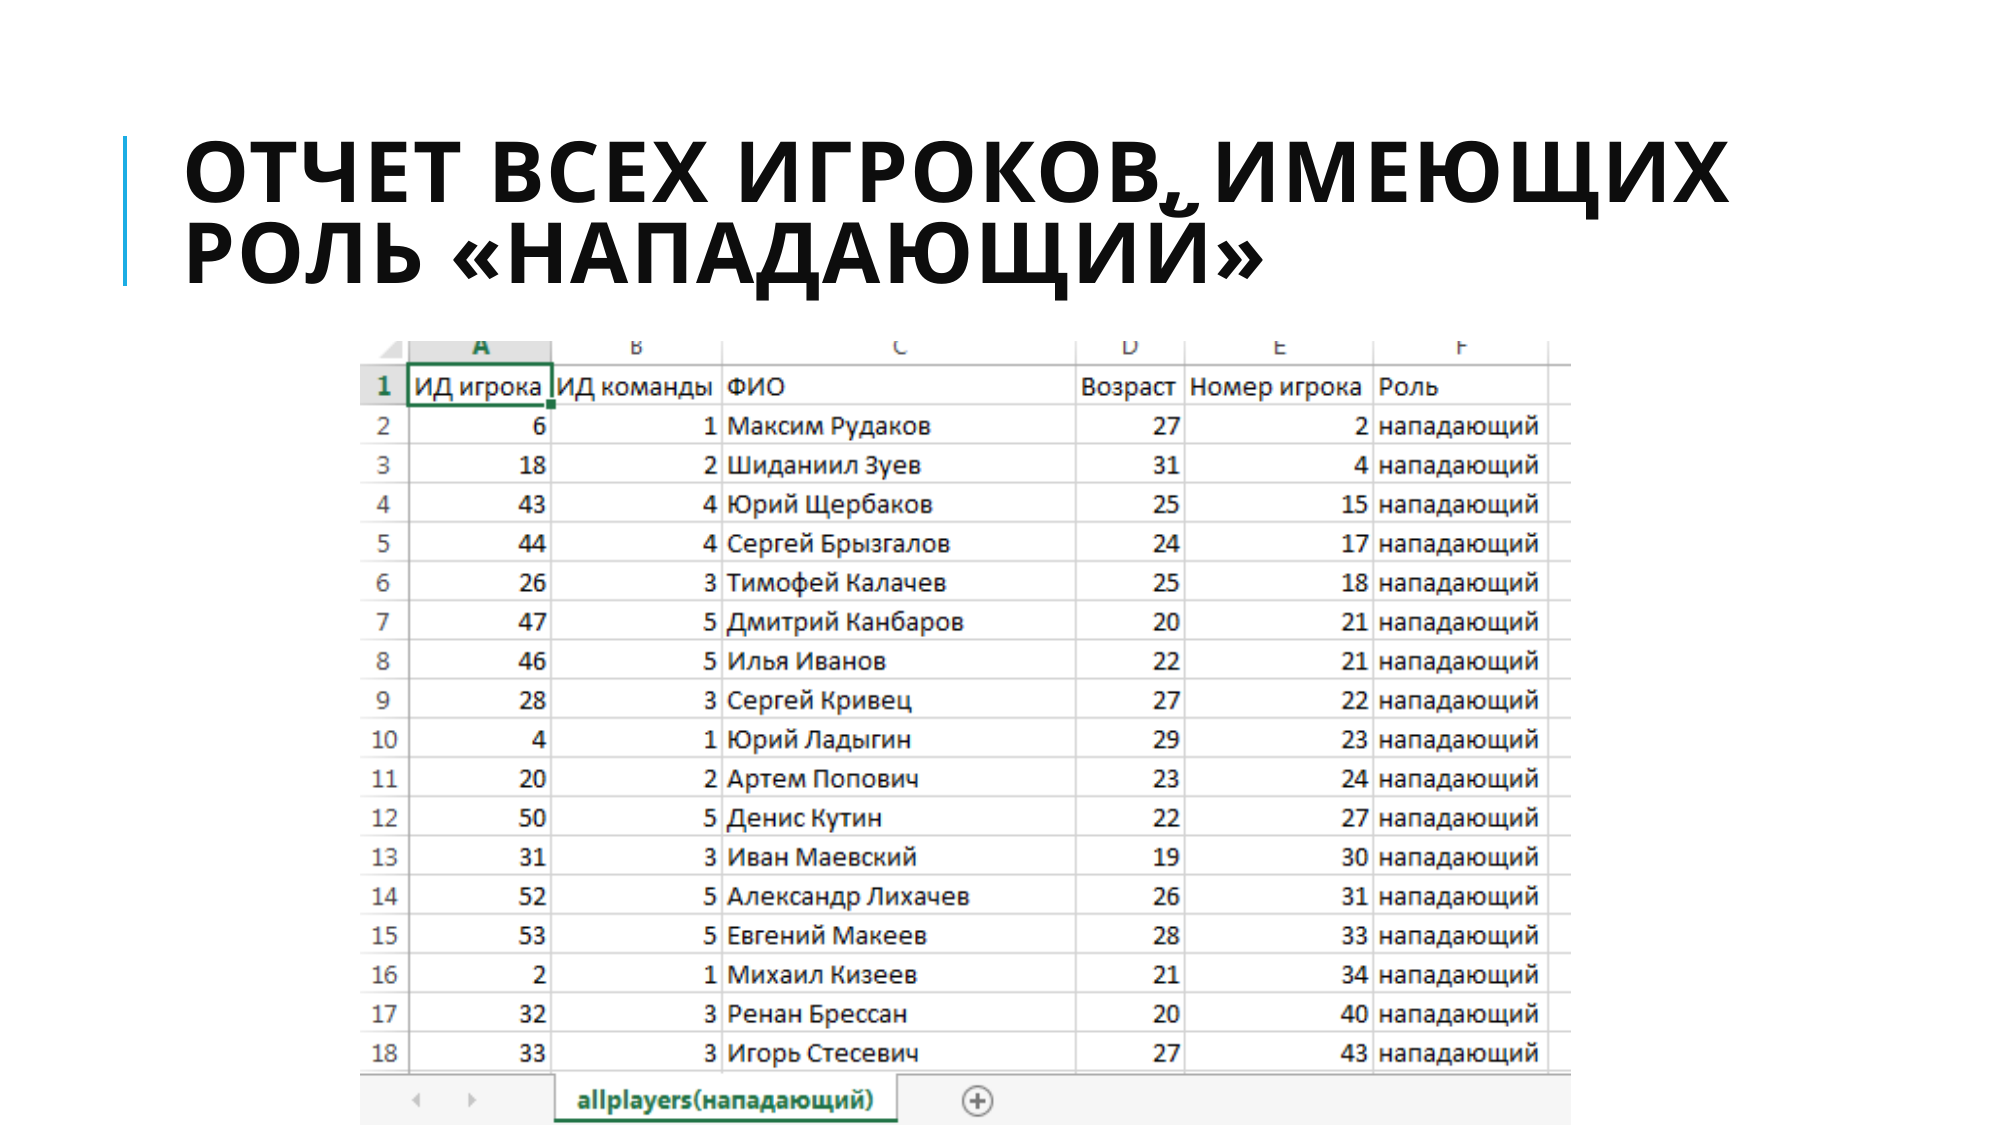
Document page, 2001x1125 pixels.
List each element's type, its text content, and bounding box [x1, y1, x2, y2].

title Отчет всех игроков, имеющих роль «Нападающий» [168, 96, 1763, 342]
picture [359, 341, 1571, 1125]
